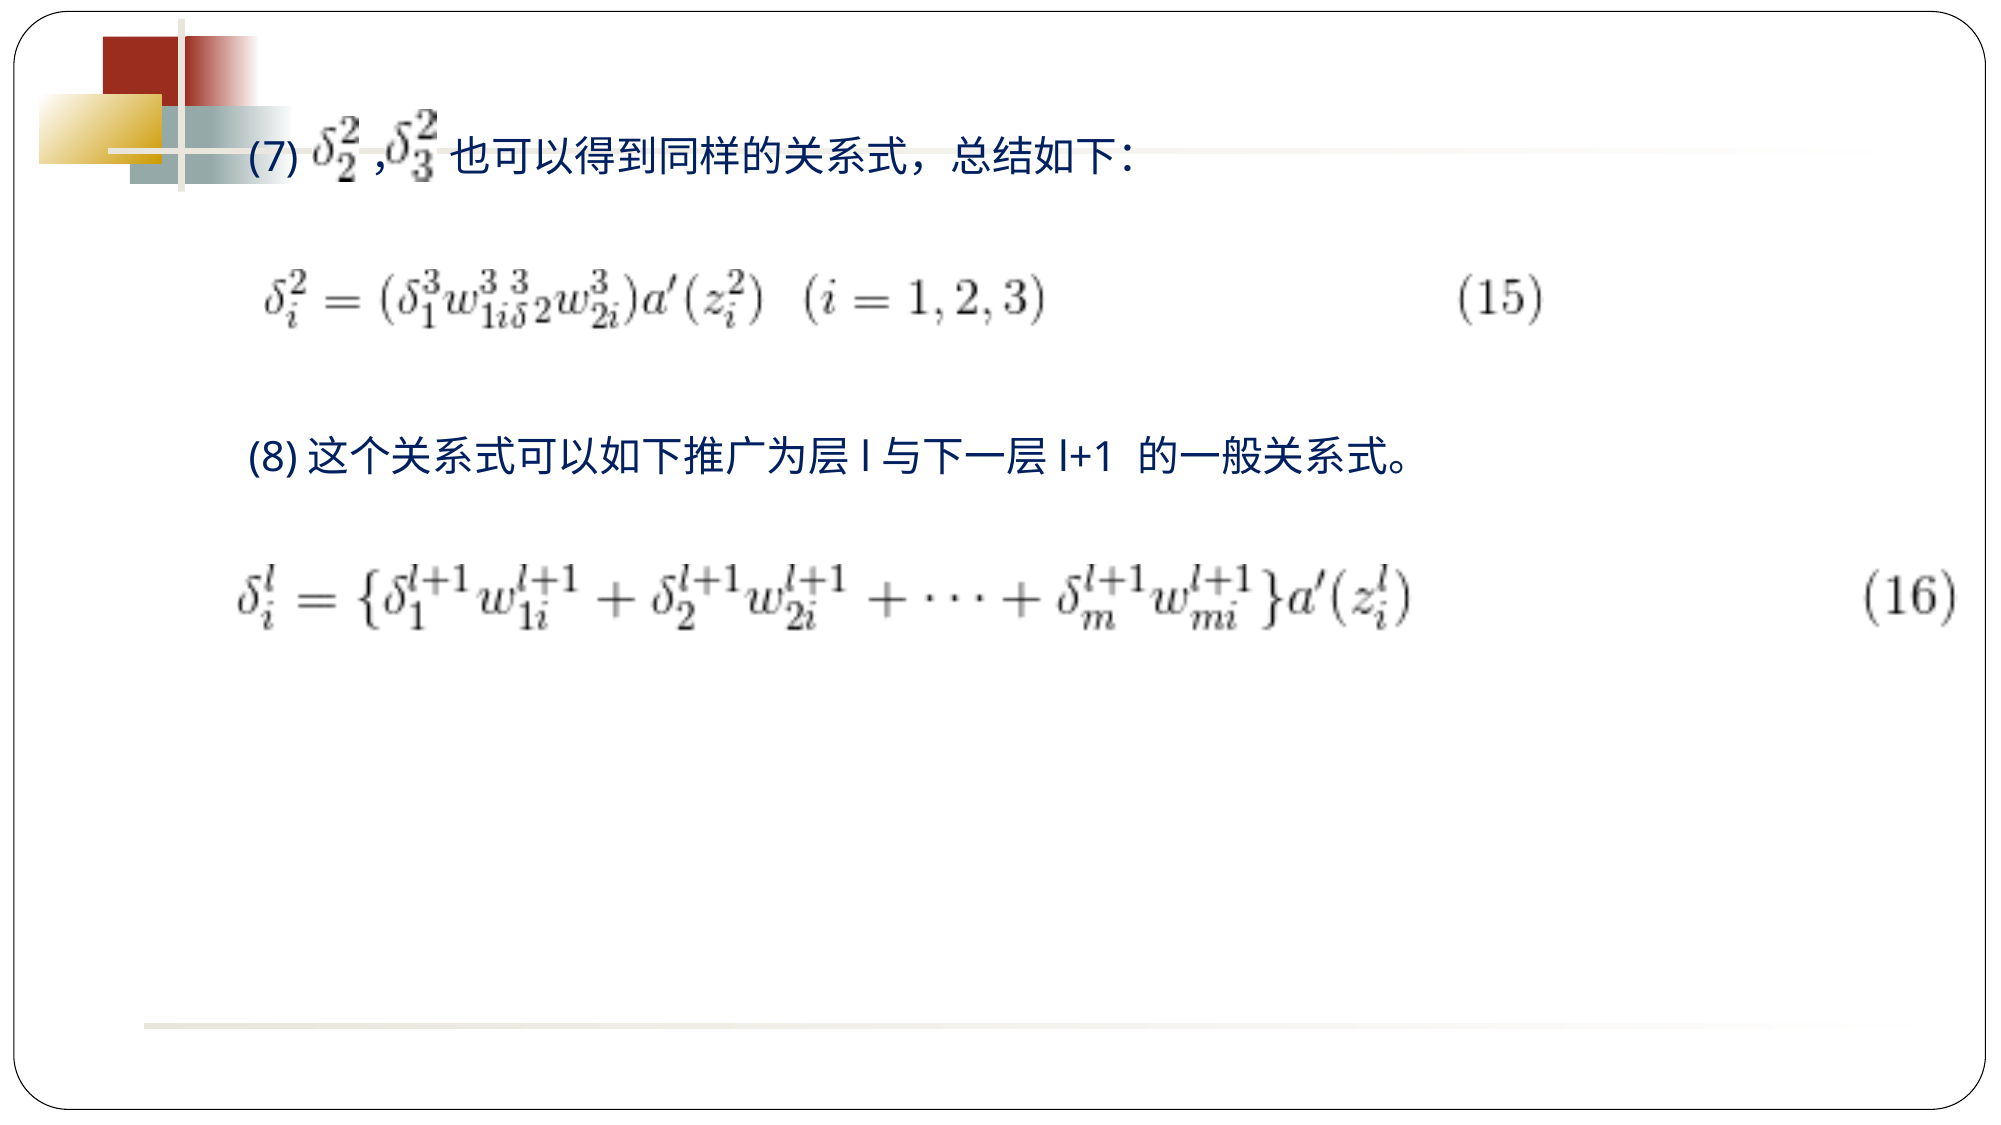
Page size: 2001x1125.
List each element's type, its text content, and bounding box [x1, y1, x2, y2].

picture [312, 116, 359, 182]
picture [385, 109, 438, 182]
picture [264, 268, 1544, 332]
text_box ， 也可以得到同样的关系式，总结如下： (8)这个关系式可以如下推广为层l与下一层l+1 的一般关系式。 [233, 122, 1962, 538]
picture [237, 564, 1958, 634]
